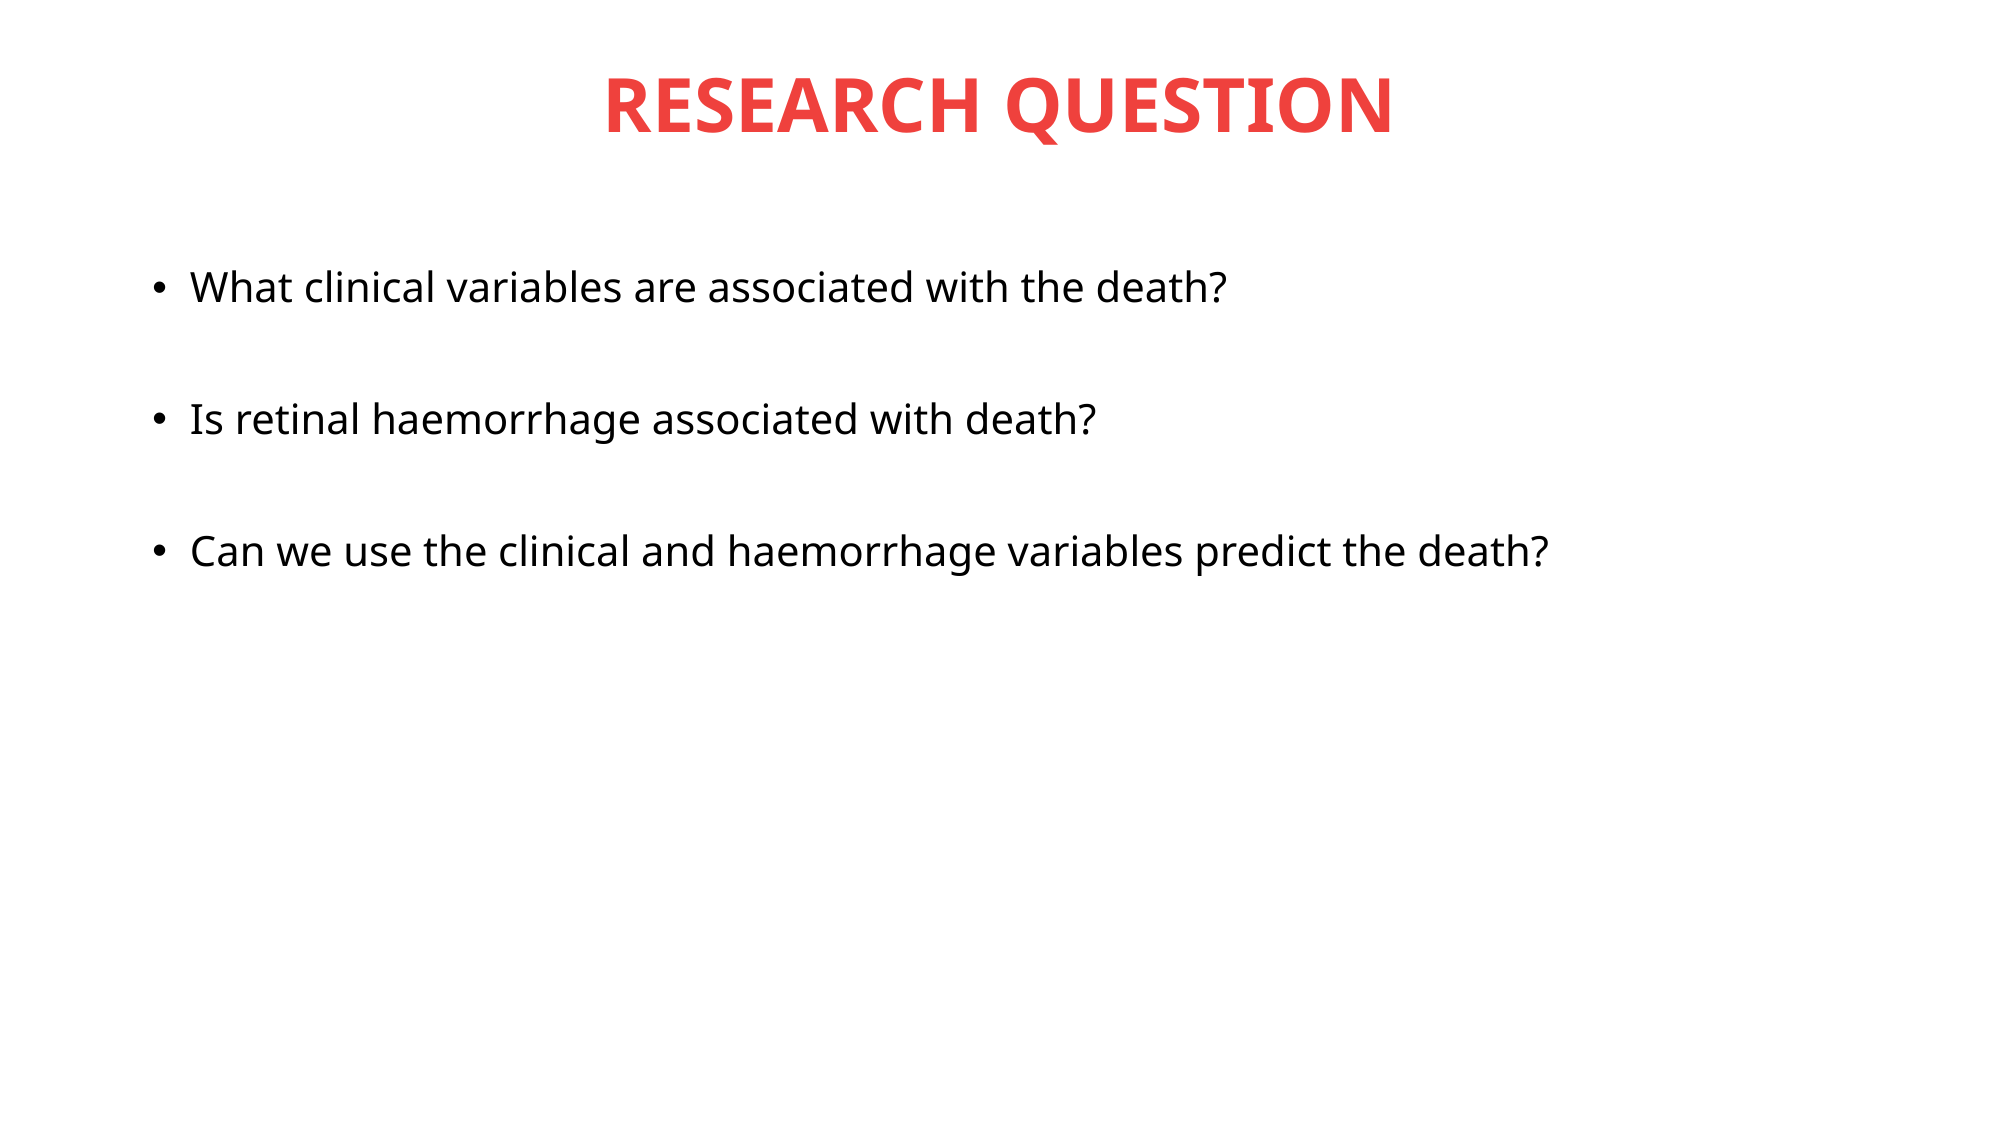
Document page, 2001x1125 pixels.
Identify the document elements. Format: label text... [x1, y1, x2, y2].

title RESEARCH QUESTION [137, 0, 1863, 218]
list What clinical variables are associated with the death? Is retinal haemorrhage associated with death? Can we use the clinical and haemorrhage variables predict the death? [137, 259, 1863, 973]
